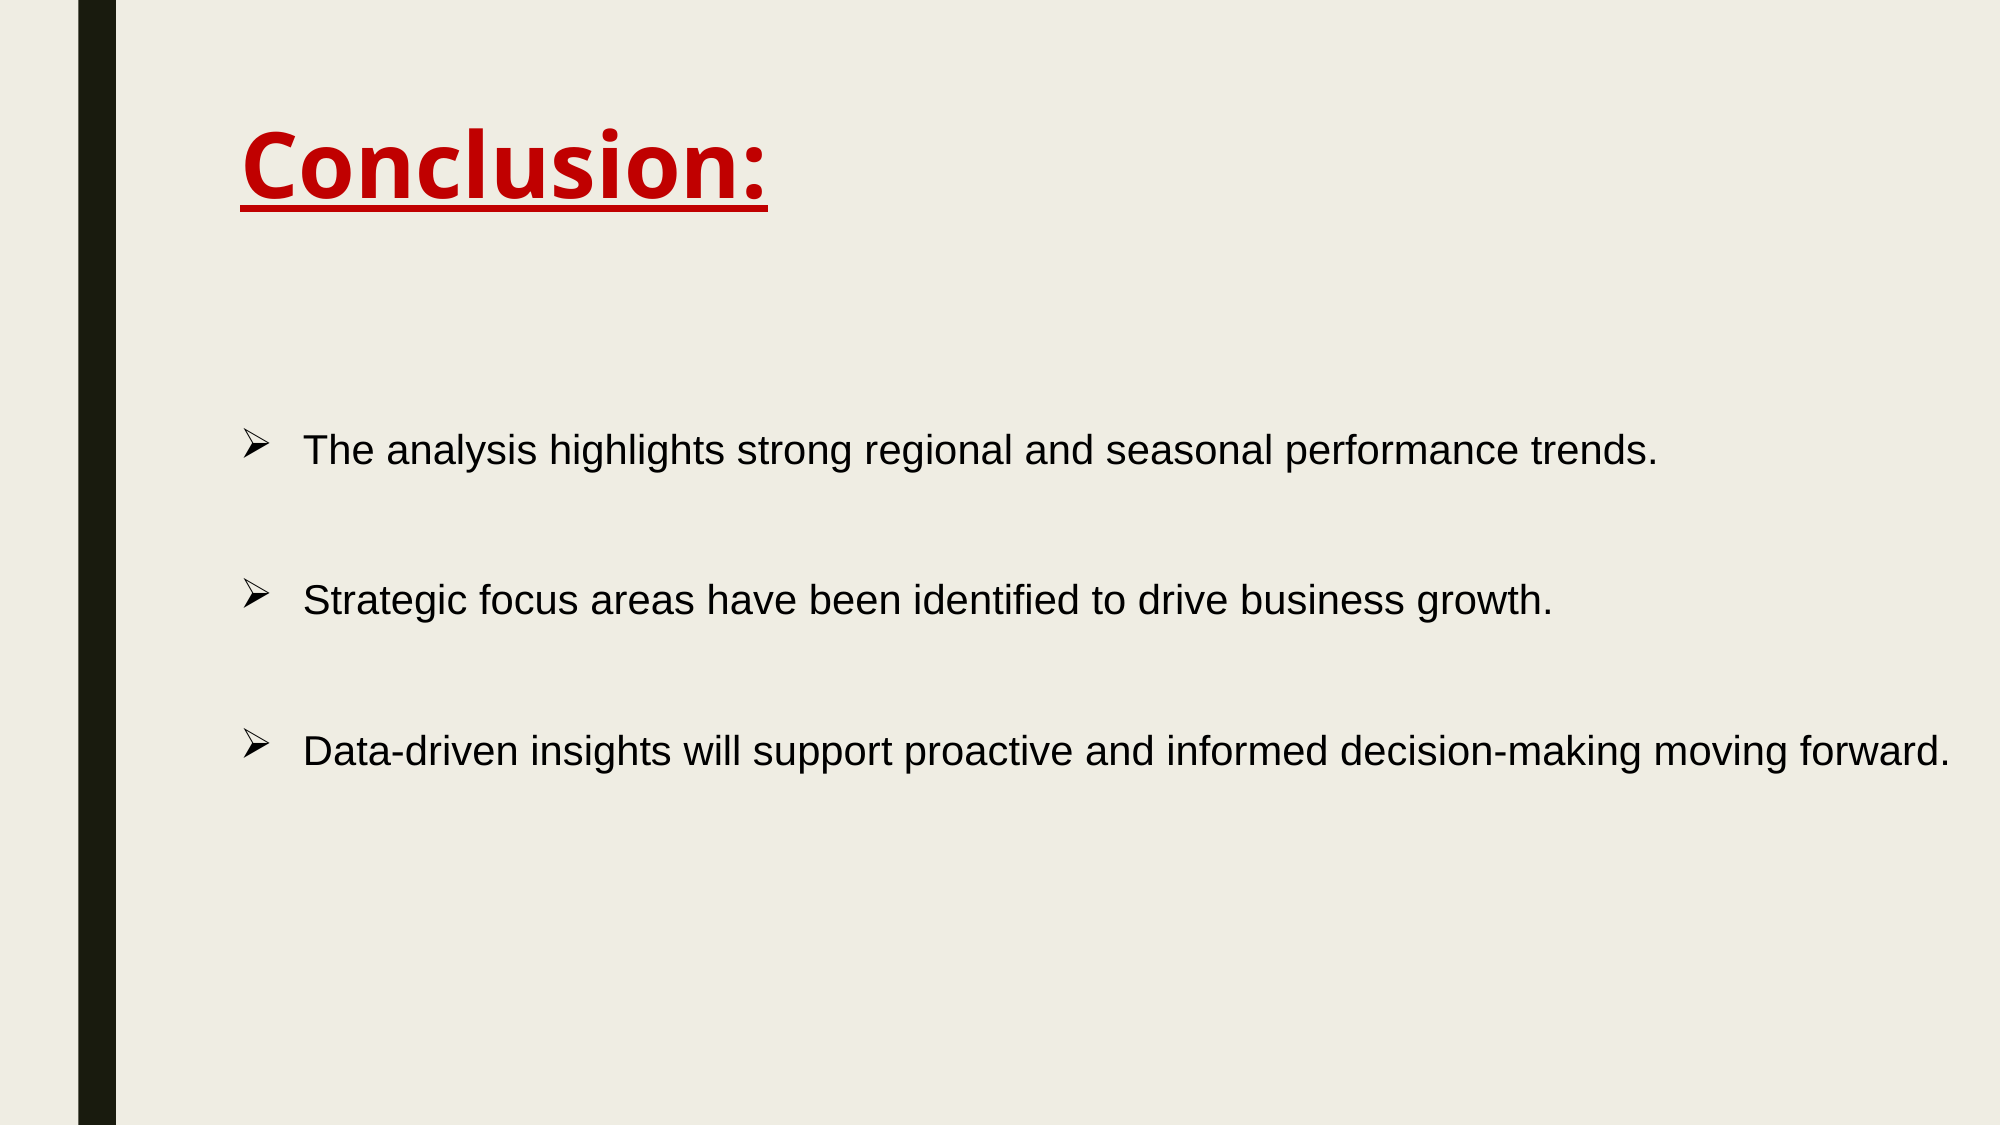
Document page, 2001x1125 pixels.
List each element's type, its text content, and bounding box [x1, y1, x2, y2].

list The analysis highlights strong regional and seasonal performance trends. Strategic focus areas have been identified to drive business growth. Data-driven insights will support proactive and informed decision-making moving forward. [225, 221, 1979, 875]
title Conclusion: [225, 112, 1800, 221]
